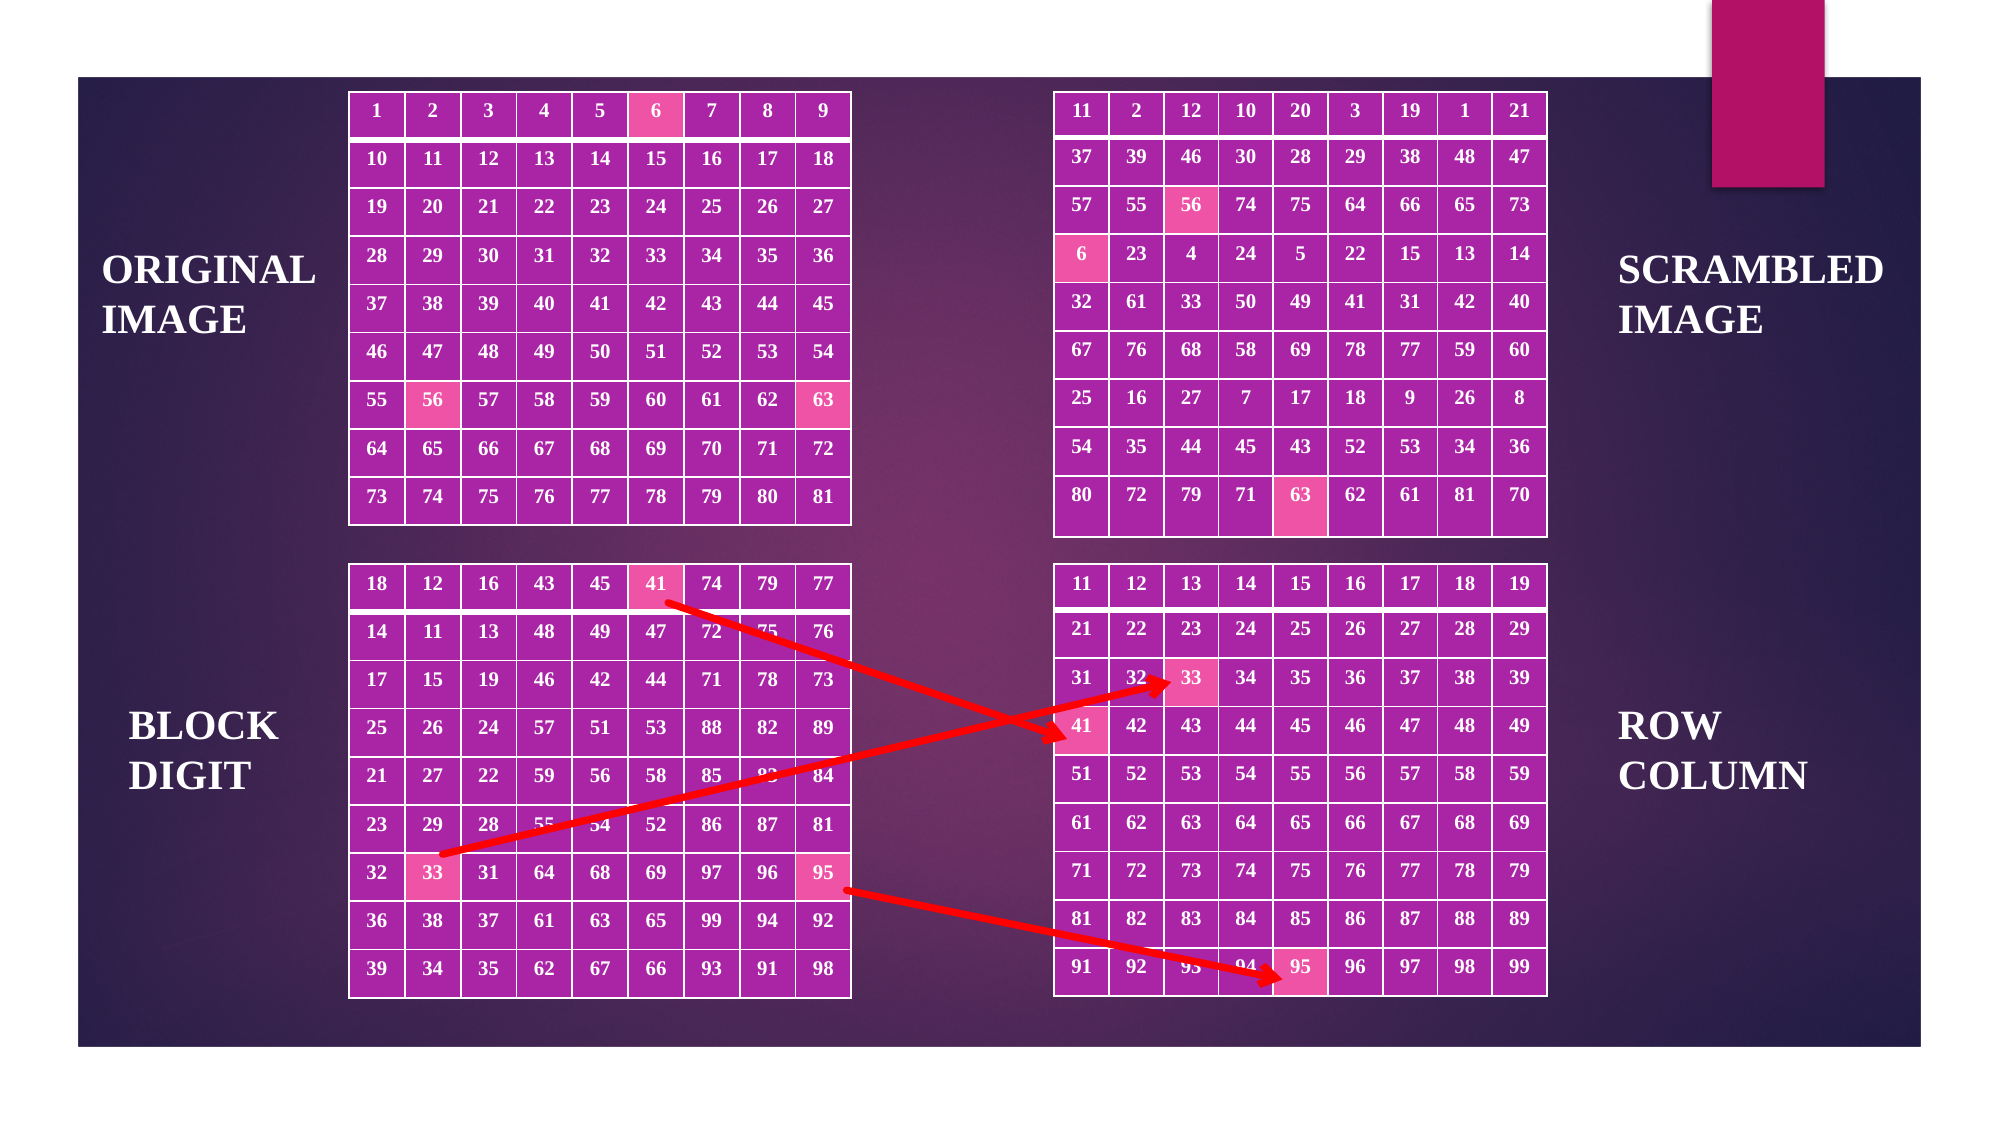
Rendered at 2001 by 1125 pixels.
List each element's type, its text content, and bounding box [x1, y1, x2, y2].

table_cell 28 [1274, 140, 1327, 185]
table_cell 64 [1219, 804, 1272, 851]
table_cell 80 [741, 478, 795, 524]
table_cell 77 [1384, 332, 1437, 378]
table_cell 54 [796, 333, 850, 380]
table_cell 66 [1329, 804, 1382, 851]
table_cell 64 [350, 430, 404, 476]
table_header 8 [741, 93, 795, 137]
table_cell 28 [350, 237, 404, 284]
table_cell 81 [1438, 477, 1491, 536]
table_cell 26 [741, 189, 795, 235]
table_cell 28 [1438, 613, 1491, 657]
table_cell 29 [406, 806, 436, 852]
table_header 41 [629, 565, 683, 609]
table_cell 17 [1274, 380, 1327, 426]
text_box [846, 889, 1283, 980]
table_cell 79 [1165, 477, 1218, 536]
table_header 74 [685, 565, 739, 600]
table_cell 30 [1219, 140, 1272, 185]
table_header 2 [1110, 93, 1163, 135]
table_header 4 [517, 93, 571, 137]
table_header 7 [685, 93, 739, 137]
table_header 21 [1493, 93, 1546, 135]
table_cell 41 [573, 285, 627, 332]
table_cell 34 [685, 237, 739, 284]
table_cell 48 [517, 615, 571, 660]
table_cell 22 [1110, 613, 1163, 657]
table_cell 37 [462, 902, 516, 949]
table_cell 27 [1384, 613, 1437, 657]
table_cell 67 [573, 950, 627, 997]
table_header 16 [1329, 565, 1382, 607]
table_cell 21 [462, 189, 516, 235]
table_cell 23 [1110, 235, 1163, 282]
table_cell 47 [629, 615, 662, 660]
table_cell 59 [1438, 332, 1491, 378]
table_cell 53 [741, 333, 795, 380]
table_cell 11 [406, 143, 460, 187]
table_cell 66 [629, 950, 683, 997]
table_cell 67 [1055, 332, 1108, 378]
table_cell 6 [1055, 235, 1108, 282]
table_cell 24 [1219, 235, 1272, 282]
table_cell 7 [1219, 380, 1272, 426]
table_header 43 [517, 565, 571, 609]
table_cell 68 [573, 864, 627, 900]
table_cell 53 [1177, 756, 1218, 802]
table_cell 93 [685, 950, 739, 997]
table_header 5 [573, 93, 627, 137]
table_cell 5 [1274, 235, 1327, 282]
table_header 18 [1438, 565, 1491, 607]
table_cell 67 [517, 430, 571, 476]
table_cell 75 [1274, 852, 1327, 899]
table_cell 44 [1165, 428, 1218, 475]
table_header 13 [1165, 565, 1218, 607]
table_cell 77 [573, 478, 627, 524]
table_cell 96 [741, 864, 795, 900]
table_cell 15 [1384, 235, 1437, 282]
table_cell 43 [1177, 707, 1218, 754]
table_cell 30 [462, 237, 516, 284]
table_header 1 [1438, 93, 1491, 135]
table_cell 69 [1493, 804, 1546, 851]
text_box ORIGINAL IMAGE [86, 234, 333, 350]
table_cell 38 [406, 902, 460, 949]
table_cell 13 [1438, 235, 1491, 282]
table_cell 64 [1329, 187, 1382, 233]
table_cell 16 [685, 143, 739, 187]
table_header 18 [350, 565, 404, 609]
table_cell 37 [1055, 140, 1108, 185]
table_cell 29 [406, 237, 460, 284]
table_cell 14 [350, 615, 404, 660]
table_cell 35 [462, 950, 516, 997]
table_cell 21 [1073, 613, 1108, 657]
table_header 16 [462, 565, 516, 609]
table_cell 39 [350, 950, 404, 997]
table_cell 51 [629, 333, 683, 380]
table_header 19 [1493, 565, 1546, 607]
table_cell 33 [1165, 283, 1218, 330]
table_cell 68 [1165, 332, 1218, 378]
table_cell 22 [1329, 235, 1382, 282]
table_cell 14 [573, 143, 627, 187]
table_cell 86 [1329, 901, 1382, 947]
table_cell 17 [741, 143, 795, 187]
table_cell 72 [1110, 477, 1163, 536]
table_cell 34 [406, 950, 460, 997]
table_cell 78 [1329, 332, 1382, 378]
table_cell 58 [1219, 332, 1272, 378]
table_cell 74 [1219, 187, 1272, 233]
table_cell 74 [406, 478, 460, 524]
table_cell 95 [1274, 949, 1327, 995]
table_cell 45 [1274, 707, 1327, 754]
table_cell 57 [462, 382, 516, 428]
table_cell 98 [796, 950, 850, 997]
table_cell 31 [517, 237, 571, 284]
table_cell 12 [462, 143, 516, 187]
table_cell 48 [462, 333, 516, 380]
table_cell 15 [406, 661, 460, 708]
table_cell 26 [1438, 380, 1491, 426]
table_cell 25 [1055, 380, 1108, 426]
table_cell 46 [1165, 140, 1218, 185]
table_cell 38 [1438, 659, 1491, 706]
table_cell 72 [796, 430, 850, 476]
table_cell 62 [741, 382, 795, 428]
table_cell 63 [573, 902, 627, 949]
table_header 79 [741, 565, 795, 600]
table_cell 63 [1177, 804, 1218, 851]
table_cell 55 [1110, 187, 1163, 233]
table_cell 34 [1219, 659, 1272, 706]
table_cell 13 [517, 143, 571, 187]
table_cell 31 [462, 864, 516, 900]
table_cell 25 [1274, 613, 1327, 657]
table_cell 61 [517, 902, 571, 949]
table_cell 13 [462, 615, 516, 660]
table_cell 65 [629, 902, 683, 949]
table_cell 11 [406, 615, 460, 660]
table_cell 54 [1219, 756, 1272, 802]
table_cell 77 [1384, 852, 1437, 899]
table_cell 76 [1110, 332, 1163, 378]
table_header 19 [1384, 93, 1437, 135]
table_cell 91 [741, 950, 795, 997]
table_cell 26 [406, 709, 436, 756]
table_cell 66 [462, 430, 516, 476]
table_cell 49 [517, 333, 571, 380]
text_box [442, 681, 1172, 855]
table_cell 94 [1219, 989, 1272, 995]
table_cell 62 [1329, 477, 1382, 536]
table_cell 37 [1384, 659, 1437, 706]
table_cell 50 [573, 333, 627, 380]
table_cell 99 [685, 902, 739, 949]
table_cell 59 [573, 382, 627, 428]
table_cell 33 [629, 237, 683, 284]
table_cell 32 [573, 237, 627, 284]
table_header 9 [796, 93, 850, 137]
table_header 3 [462, 93, 516, 137]
table_cell 43 [1274, 428, 1327, 475]
table_cell 58 [1438, 756, 1491, 802]
table_cell 38 [406, 285, 460, 332]
table_cell 29 [1329, 140, 1382, 185]
table_cell 95 [796, 864, 850, 900]
table_cell 38 [1384, 140, 1437, 185]
table_cell 74 [1219, 852, 1272, 888]
table_cell 65 [1274, 804, 1327, 851]
table_cell 54 [1055, 428, 1108, 475]
table_cell 43 [685, 285, 739, 332]
table_cell 44 [629, 661, 662, 680]
table_cell 25 [350, 709, 404, 756]
table_cell 96 [1329, 949, 1382, 995]
table_cell 31 [1384, 283, 1437, 330]
table_cell 29 [1493, 613, 1546, 657]
table_cell 22 [517, 189, 571, 235]
table_header 3 [1329, 93, 1382, 135]
table_cell 71 [741, 430, 795, 476]
table_cell 35 [1110, 428, 1163, 475]
table_header 12 [406, 565, 460, 609]
table_cell 39 [462, 285, 516, 332]
table_cell 40 [1493, 283, 1546, 330]
table_header 15 [1274, 565, 1327, 607]
table_cell 45 [796, 285, 850, 332]
table_cell 73 [350, 478, 404, 524]
table_cell 67 [1384, 804, 1437, 851]
table_header 12 [1110, 565, 1163, 607]
table_cell 94 [741, 902, 795, 949]
table_cell 35 [741, 237, 795, 284]
table_cell 63 [1274, 477, 1327, 536]
table_cell 71 [1219, 477, 1272, 536]
text_box SCRAMBLED IMAGE [1603, 234, 1911, 350]
table_cell 27 [796, 189, 850, 235]
table_cell 23 [1165, 613, 1218, 657]
table_header 45 [573, 565, 627, 609]
table_cell 81 [796, 478, 850, 524]
table_cell 91 [1055, 989, 1108, 995]
table_cell 63 [796, 382, 850, 428]
table_cell 70 [685, 430, 739, 476]
table_cell 79 [1493, 852, 1546, 899]
table_header 6 [629, 93, 683, 137]
table_cell 42 [629, 285, 683, 332]
table_cell 89 [1493, 901, 1546, 947]
table_cell 20 [406, 189, 460, 235]
table_cell 24 [1219, 613, 1272, 657]
table_cell 44 [1219, 707, 1272, 754]
table_header 14 [1219, 565, 1272, 607]
table_cell 57 [1384, 756, 1437, 802]
table_cell 33 [1165, 659, 1218, 706]
text_box BLOCK DIGIT [113, 690, 305, 806]
table_cell 50 [1219, 283, 1272, 330]
table_cell 56 [1165, 187, 1218, 233]
table_cell 33 [406, 854, 460, 900]
text_box ROW COLUMN [1603, 690, 1824, 806]
table_cell 58 [517, 382, 571, 428]
table_cell 75 [1274, 187, 1327, 233]
table_cell 25 [685, 189, 739, 235]
table_cell 97 [685, 864, 739, 900]
table_cell 61 [685, 382, 739, 428]
table_cell 78 [1438, 852, 1491, 899]
table_cell 68 [1438, 804, 1491, 851]
table_cell 75 [462, 478, 516, 524]
table_cell 4 [1165, 235, 1218, 282]
table_cell 42 [1438, 283, 1491, 330]
table_cell 39 [1493, 659, 1546, 706]
table_cell 36 [796, 237, 850, 284]
table_cell 52 [1329, 428, 1382, 475]
table_cell 23 [350, 806, 404, 852]
table_cell 14 [1493, 235, 1546, 282]
table_cell 46 [350, 333, 404, 380]
table_cell 21 [350, 758, 404, 804]
table_cell 55 [1274, 756, 1327, 802]
table_cell 10 [350, 143, 404, 187]
table_cell 73 [1165, 852, 1218, 888]
table_cell 47 [1493, 140, 1546, 185]
table_cell 71 [1055, 864, 1108, 888]
table_cell 16 [1110, 380, 1163, 426]
table_cell 73 [1493, 187, 1546, 233]
table_cell 34 [1438, 428, 1491, 475]
table_cell 80 [1055, 477, 1108, 536]
table_cell 46 [1329, 707, 1382, 754]
table_cell 61 [1384, 477, 1437, 536]
table_cell 92 [1110, 989, 1163, 995]
table_cell 18 [1329, 380, 1382, 426]
table_cell 45 [1219, 428, 1272, 475]
table_header 12 [1165, 93, 1218, 135]
table_cell 37 [350, 285, 404, 332]
table_cell 69 [629, 430, 683, 476]
table_cell 35 [1274, 659, 1327, 706]
table_cell 55 [350, 382, 404, 428]
table_cell 76 [517, 478, 571, 524]
table_cell 62 [517, 950, 571, 997]
table_cell 36 [1329, 659, 1382, 706]
table_cell 78 [629, 478, 683, 524]
table_cell 56 [1329, 756, 1382, 802]
table_cell 42 [573, 661, 627, 680]
table_cell 32 [1110, 659, 1163, 680]
table_cell 8 [1493, 380, 1546, 426]
table_header 1 [350, 93, 404, 137]
table_cell 36 [350, 902, 404, 949]
table_cell 41 [1329, 283, 1382, 330]
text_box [667, 602, 1068, 740]
table_cell 76 [1329, 852, 1382, 899]
table_cell 53 [1384, 428, 1437, 475]
table_cell 17 [350, 661, 404, 708]
table_cell 26 [1329, 613, 1382, 657]
table_cell 27 [406, 758, 436, 804]
table_cell 65 [1438, 187, 1491, 233]
table_cell 19 [350, 189, 404, 235]
table_cell 32 [1055, 283, 1108, 330]
table_cell 46 [517, 661, 571, 680]
table_cell 64 [517, 864, 571, 900]
table_cell 18 [796, 143, 850, 187]
table_cell 60 [629, 382, 683, 428]
table_cell 39 [1110, 140, 1163, 185]
table_cell 32 [350, 854, 404, 900]
table_cell 56 [406, 382, 460, 428]
table_cell 92 [796, 902, 840, 949]
table_cell 49 [1274, 283, 1327, 330]
table_header 10 [1219, 93, 1272, 135]
table_cell 49 [1493, 707, 1546, 754]
table_cell 85 [1288, 901, 1327, 947]
table_header 11 [1055, 565, 1108, 607]
table_cell 44 [741, 285, 795, 332]
table_cell 87 [1384, 901, 1437, 947]
table_header 17 [1384, 565, 1437, 607]
table_cell 70 [1493, 477, 1546, 536]
table_cell 68 [573, 430, 627, 476]
table_header 2 [406, 93, 460, 137]
table_cell 98 [1438, 949, 1491, 995]
table_header 11 [1055, 93, 1108, 135]
table_cell 49 [573, 615, 627, 660]
table_cell 15 [629, 143, 683, 187]
table_cell 59 [1493, 756, 1546, 802]
table_cell 93 [1165, 989, 1218, 995]
table_cell 69 [1274, 332, 1327, 378]
table_cell 79 [685, 478, 739, 524]
table_cell 47 [406, 333, 460, 380]
table_header 20 [1274, 93, 1327, 135]
table_cell 97 [1384, 949, 1437, 995]
table_cell 60 [1493, 332, 1546, 378]
table_cell 48 [1438, 140, 1491, 185]
table_cell 88 [1438, 901, 1491, 947]
table_cell 27 [1165, 380, 1218, 426]
table_cell 99 [1493, 949, 1546, 995]
table_cell 9 [1384, 380, 1437, 426]
table_cell 66 [1384, 187, 1437, 233]
table_cell 23 [573, 189, 627, 235]
table_cell 24 [629, 189, 683, 235]
table_cell 69 [629, 864, 683, 900]
table_cell 40 [517, 285, 571, 332]
table_cell 61 [1110, 283, 1163, 330]
table_cell 47 [1384, 707, 1437, 754]
table_cell 48 [1438, 707, 1491, 754]
table_cell 52 [685, 333, 739, 380]
table_cell 19 [462, 661, 516, 680]
table_header 77 [796, 565, 850, 600]
table_cell 57 [1055, 187, 1108, 233]
table_cell 36 [1493, 428, 1546, 475]
table_cell 65 [406, 430, 460, 476]
table_cell 31 [1073, 659, 1108, 680]
table_cell 72 [1110, 864, 1163, 888]
